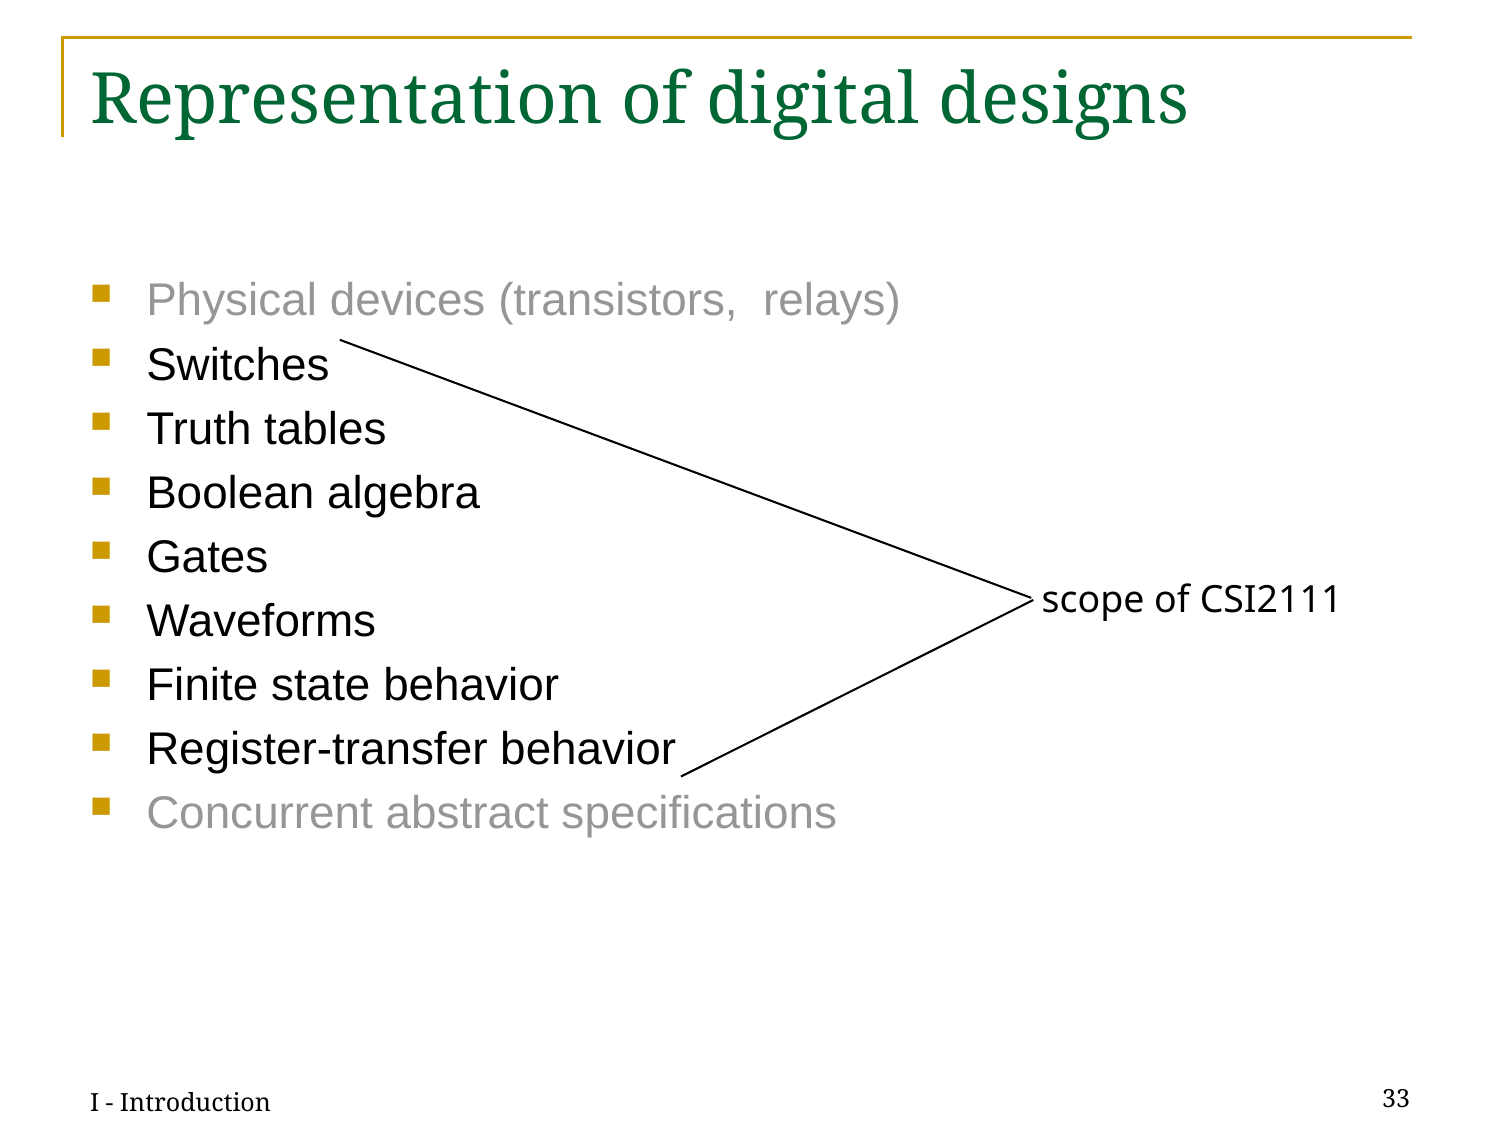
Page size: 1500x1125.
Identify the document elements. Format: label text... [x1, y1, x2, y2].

list Physical devices (transistors, relays) Switches Truth tables Boolean algebra Gates Waveforms Finite state behavior Register-transfer behavior Concurrent abstract specifications [75, 262, 1425, 1006]
title Representation of digital designs [75, 45, 1425, 233]
slide_number I - Introduction [75, 1049, 425, 1125]
slide_number 33 [1074, 1049, 1425, 1125]
